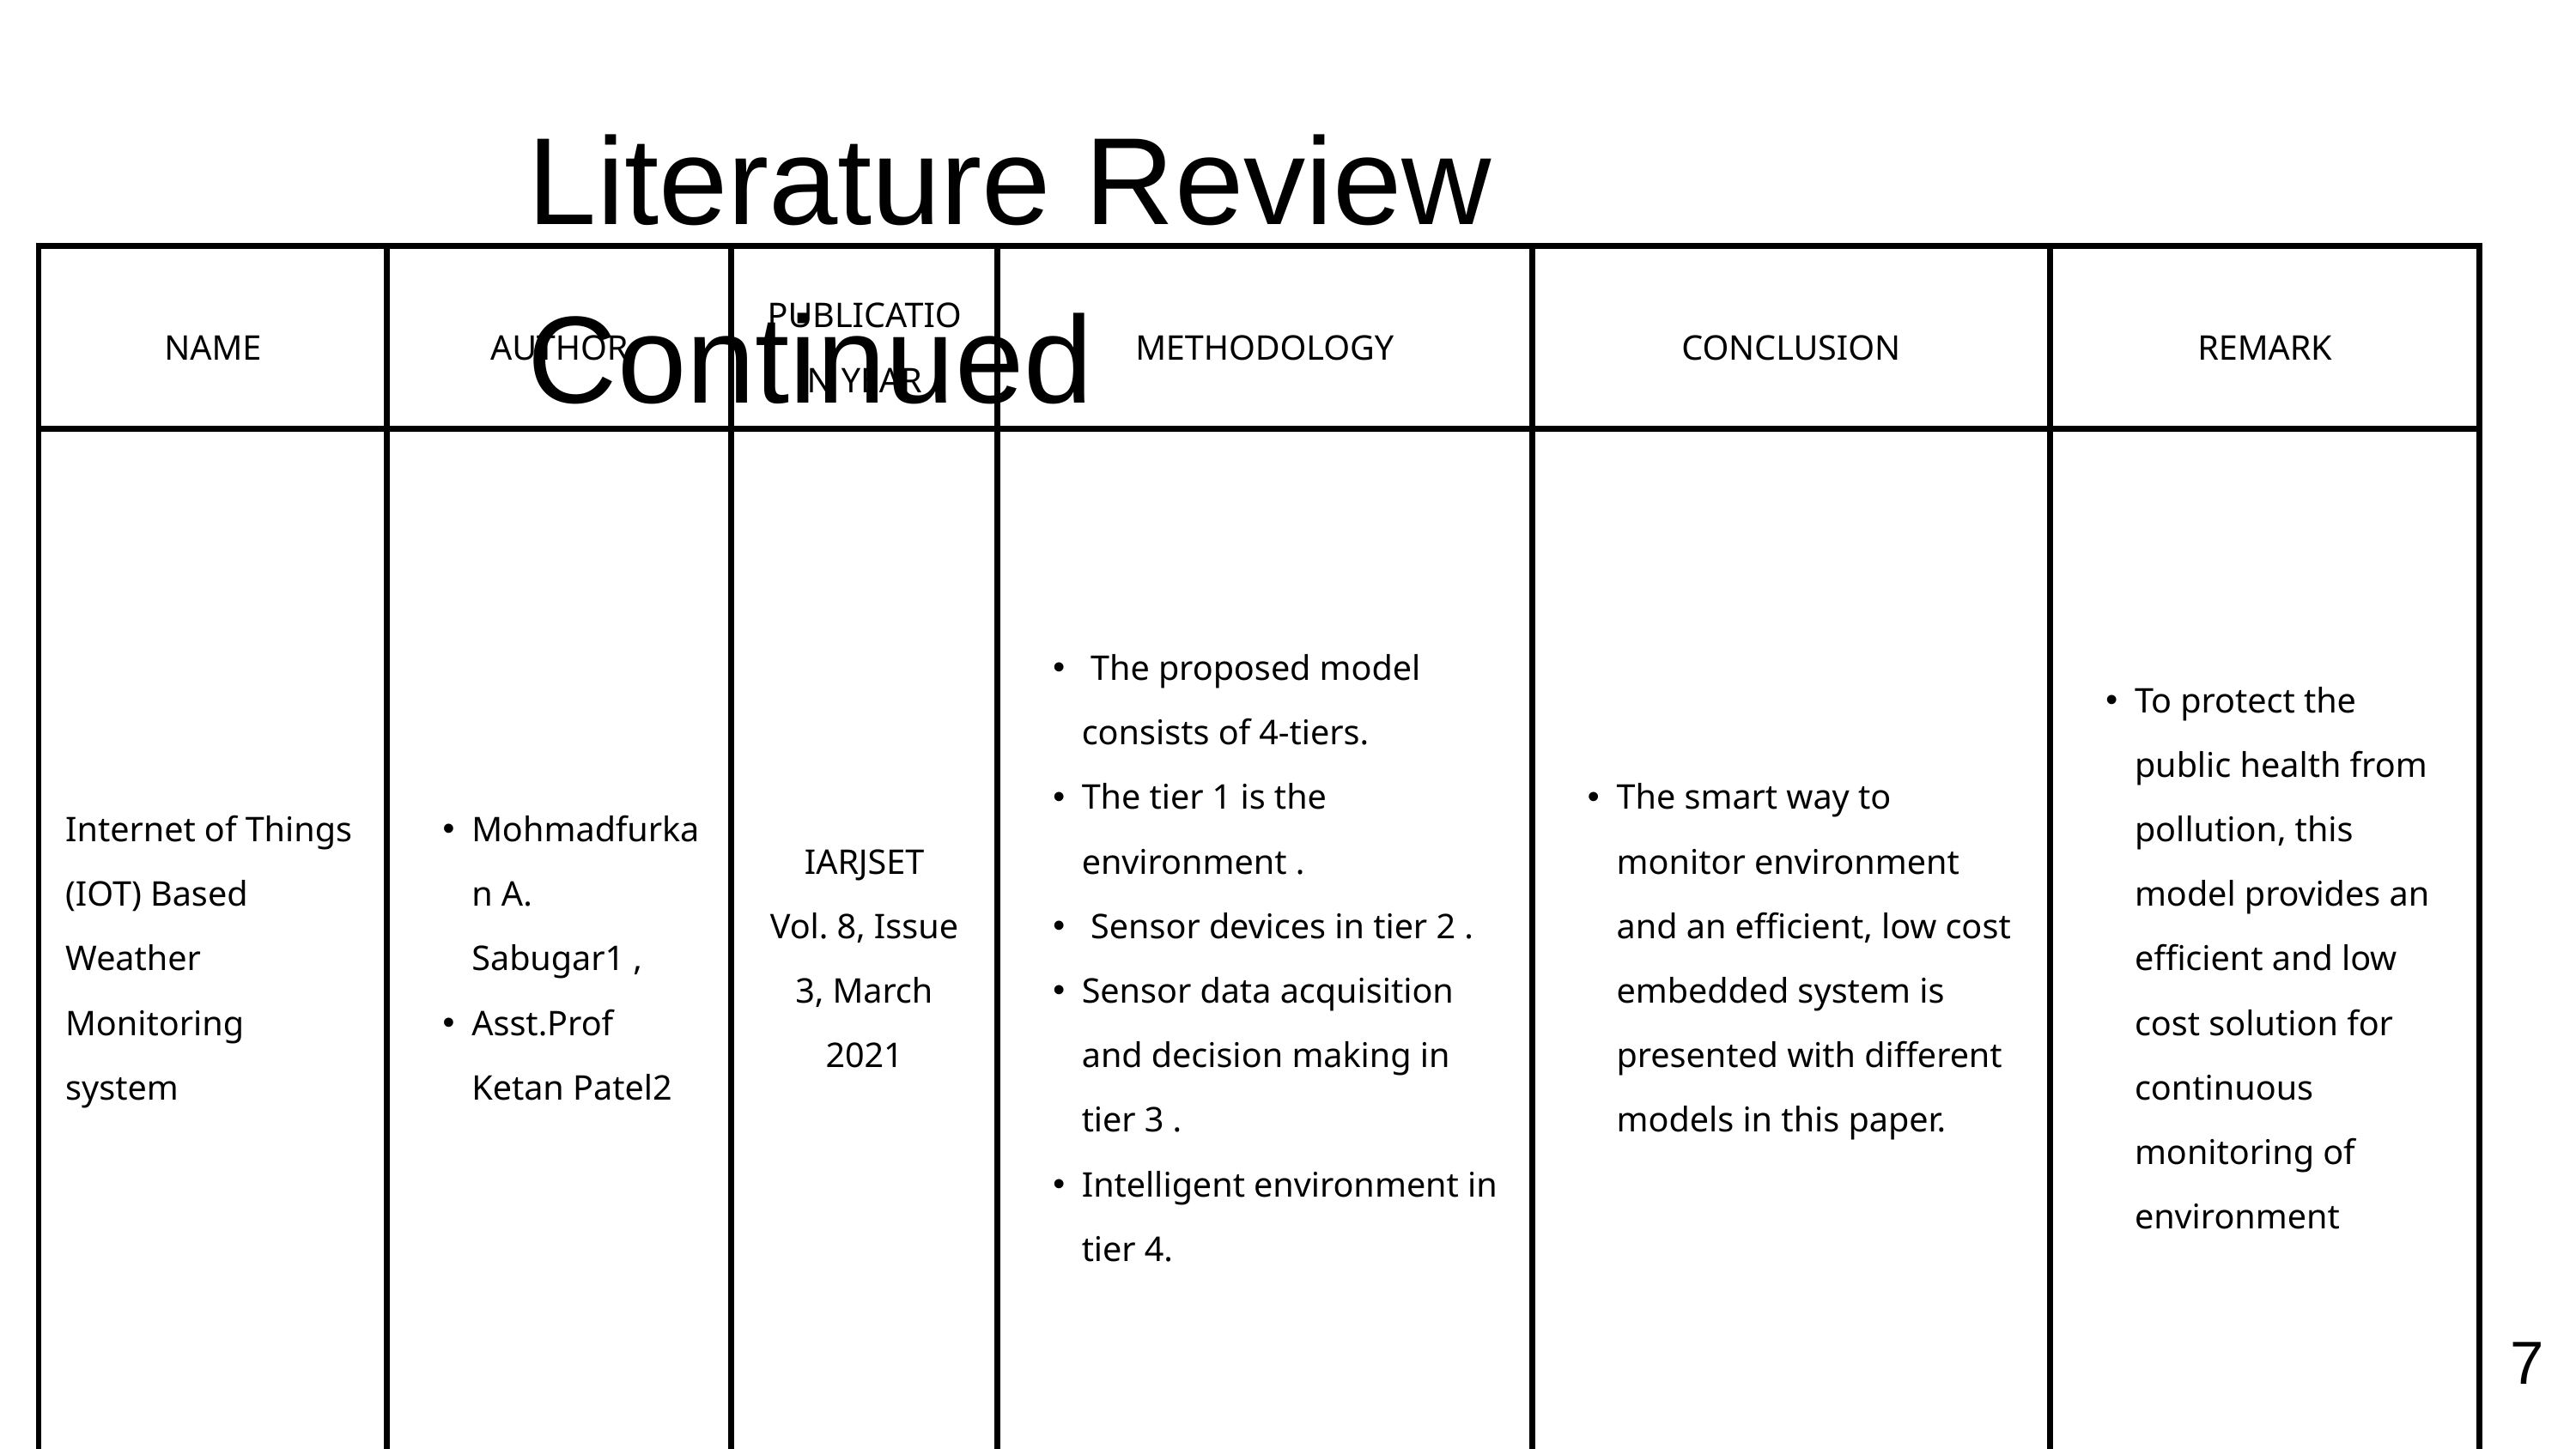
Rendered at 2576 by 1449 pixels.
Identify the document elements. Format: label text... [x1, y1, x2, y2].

text_box 7 [2510, 1294, 2541, 1397]
table_cell IARJSET Vol. 8, Issue 3, March 2021 [734, 432, 994, 1449]
table_header NAME [41, 249, 384, 426]
table_cell The smart way to monitor environment and an efficient, low cost embedded system is presented with different models in this paper. [1535, 432, 2047, 1449]
text_box Literature Review Continued [527, 70, 2049, 428]
table_cell The proposed model consists of 4-tiers. The tier 1 is the environment . Sensor devices in tier 2 . Sensor data acquisition and decision making in tier 3 . Intelligent environment in tier 4. [1000, 432, 1529, 1449]
table_header REMARK [2053, 249, 2476, 426]
table_header AUTHOR [390, 249, 527, 426]
table_cell Mohmadfurkan A. Sabugar1 , Asst.Prof Ketan Patel2 [390, 432, 728, 1449]
table_cell To protect the public health from pollution, this model provides an efficient and low cost solution for continuous monitoring of environment [2053, 432, 2476, 1449]
table_cell Internet of Things (IOT) Based Weather Monitoring system [41, 432, 384, 1449]
